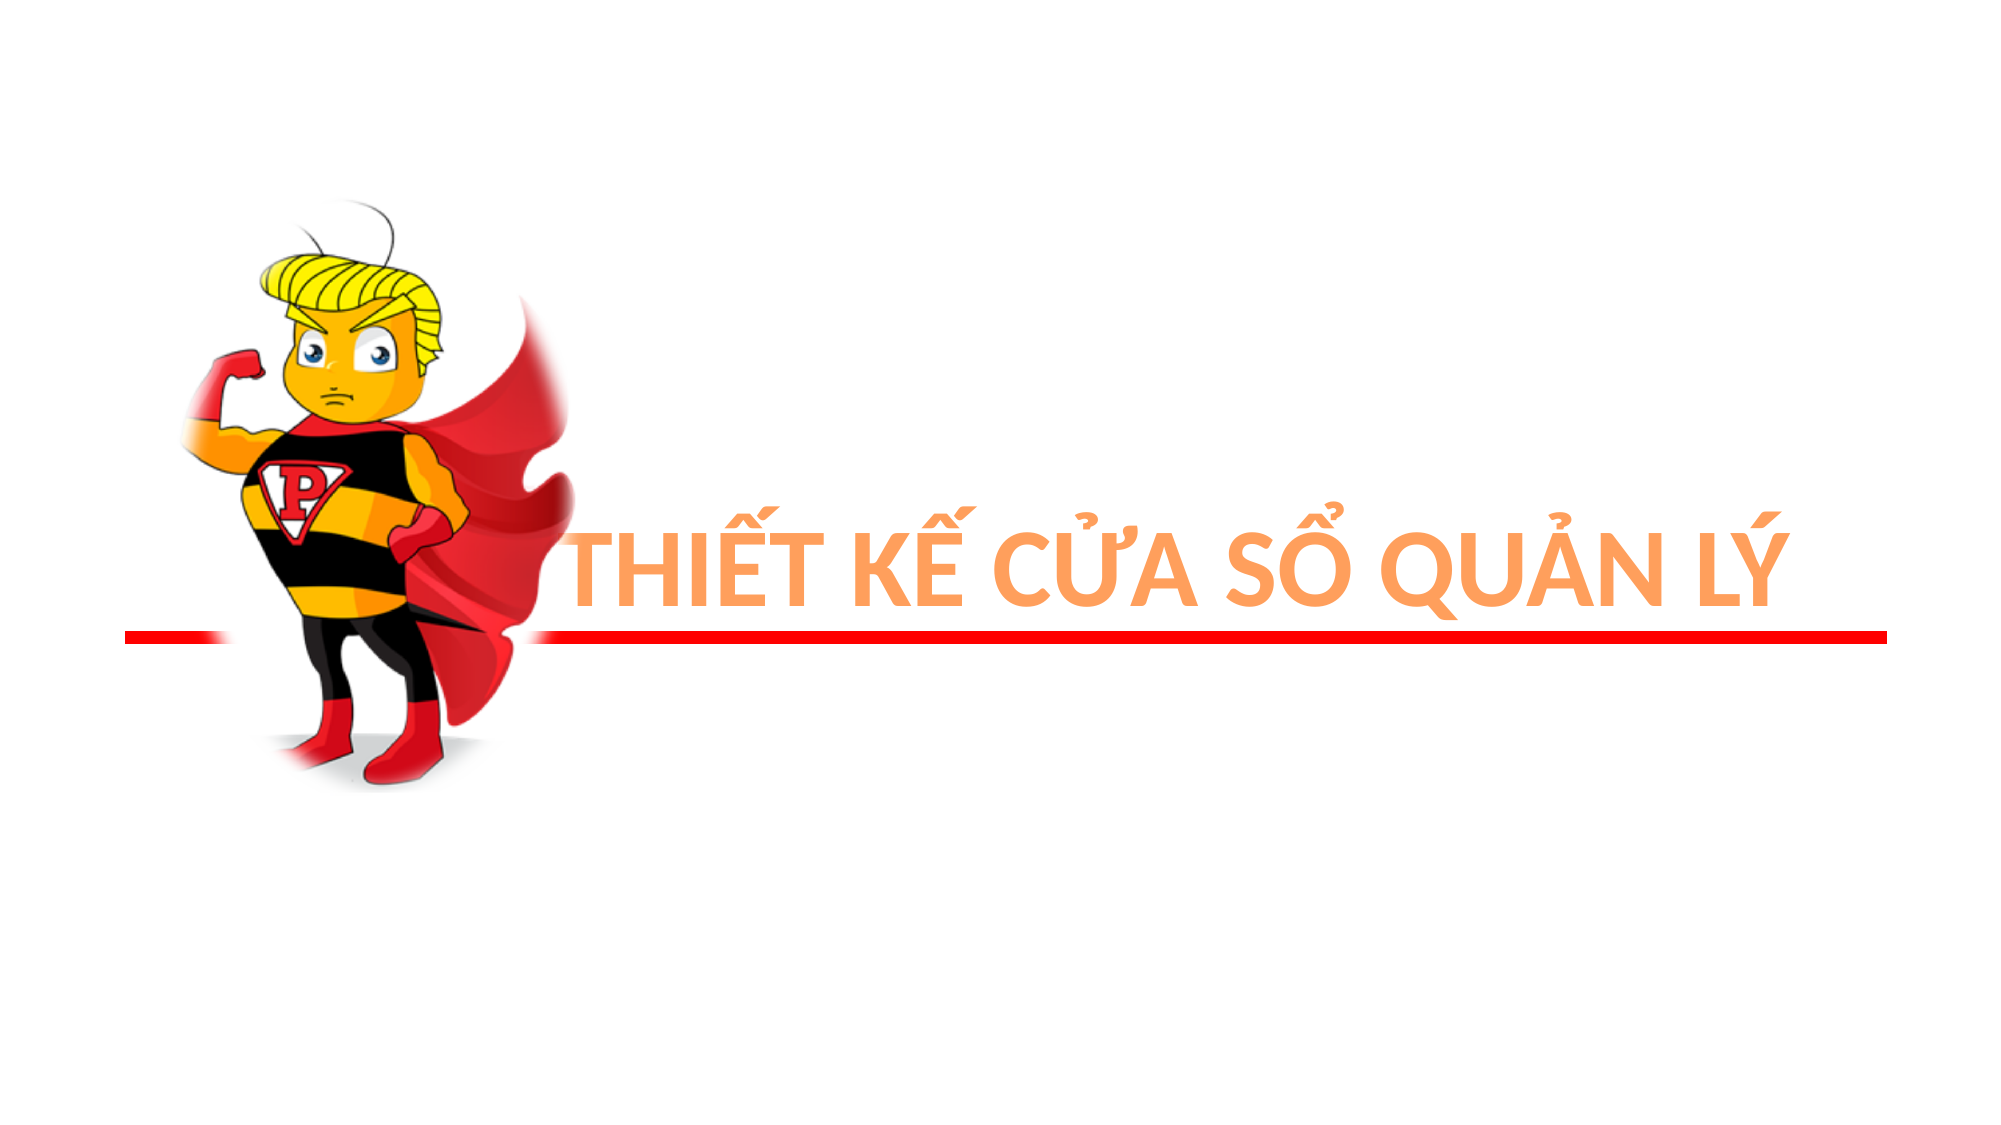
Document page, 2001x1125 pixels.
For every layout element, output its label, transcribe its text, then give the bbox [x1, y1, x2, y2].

text_box Thiết kế cửa sổ quản lý [591, 486, 1807, 631]
picture [169, 187, 588, 809]
